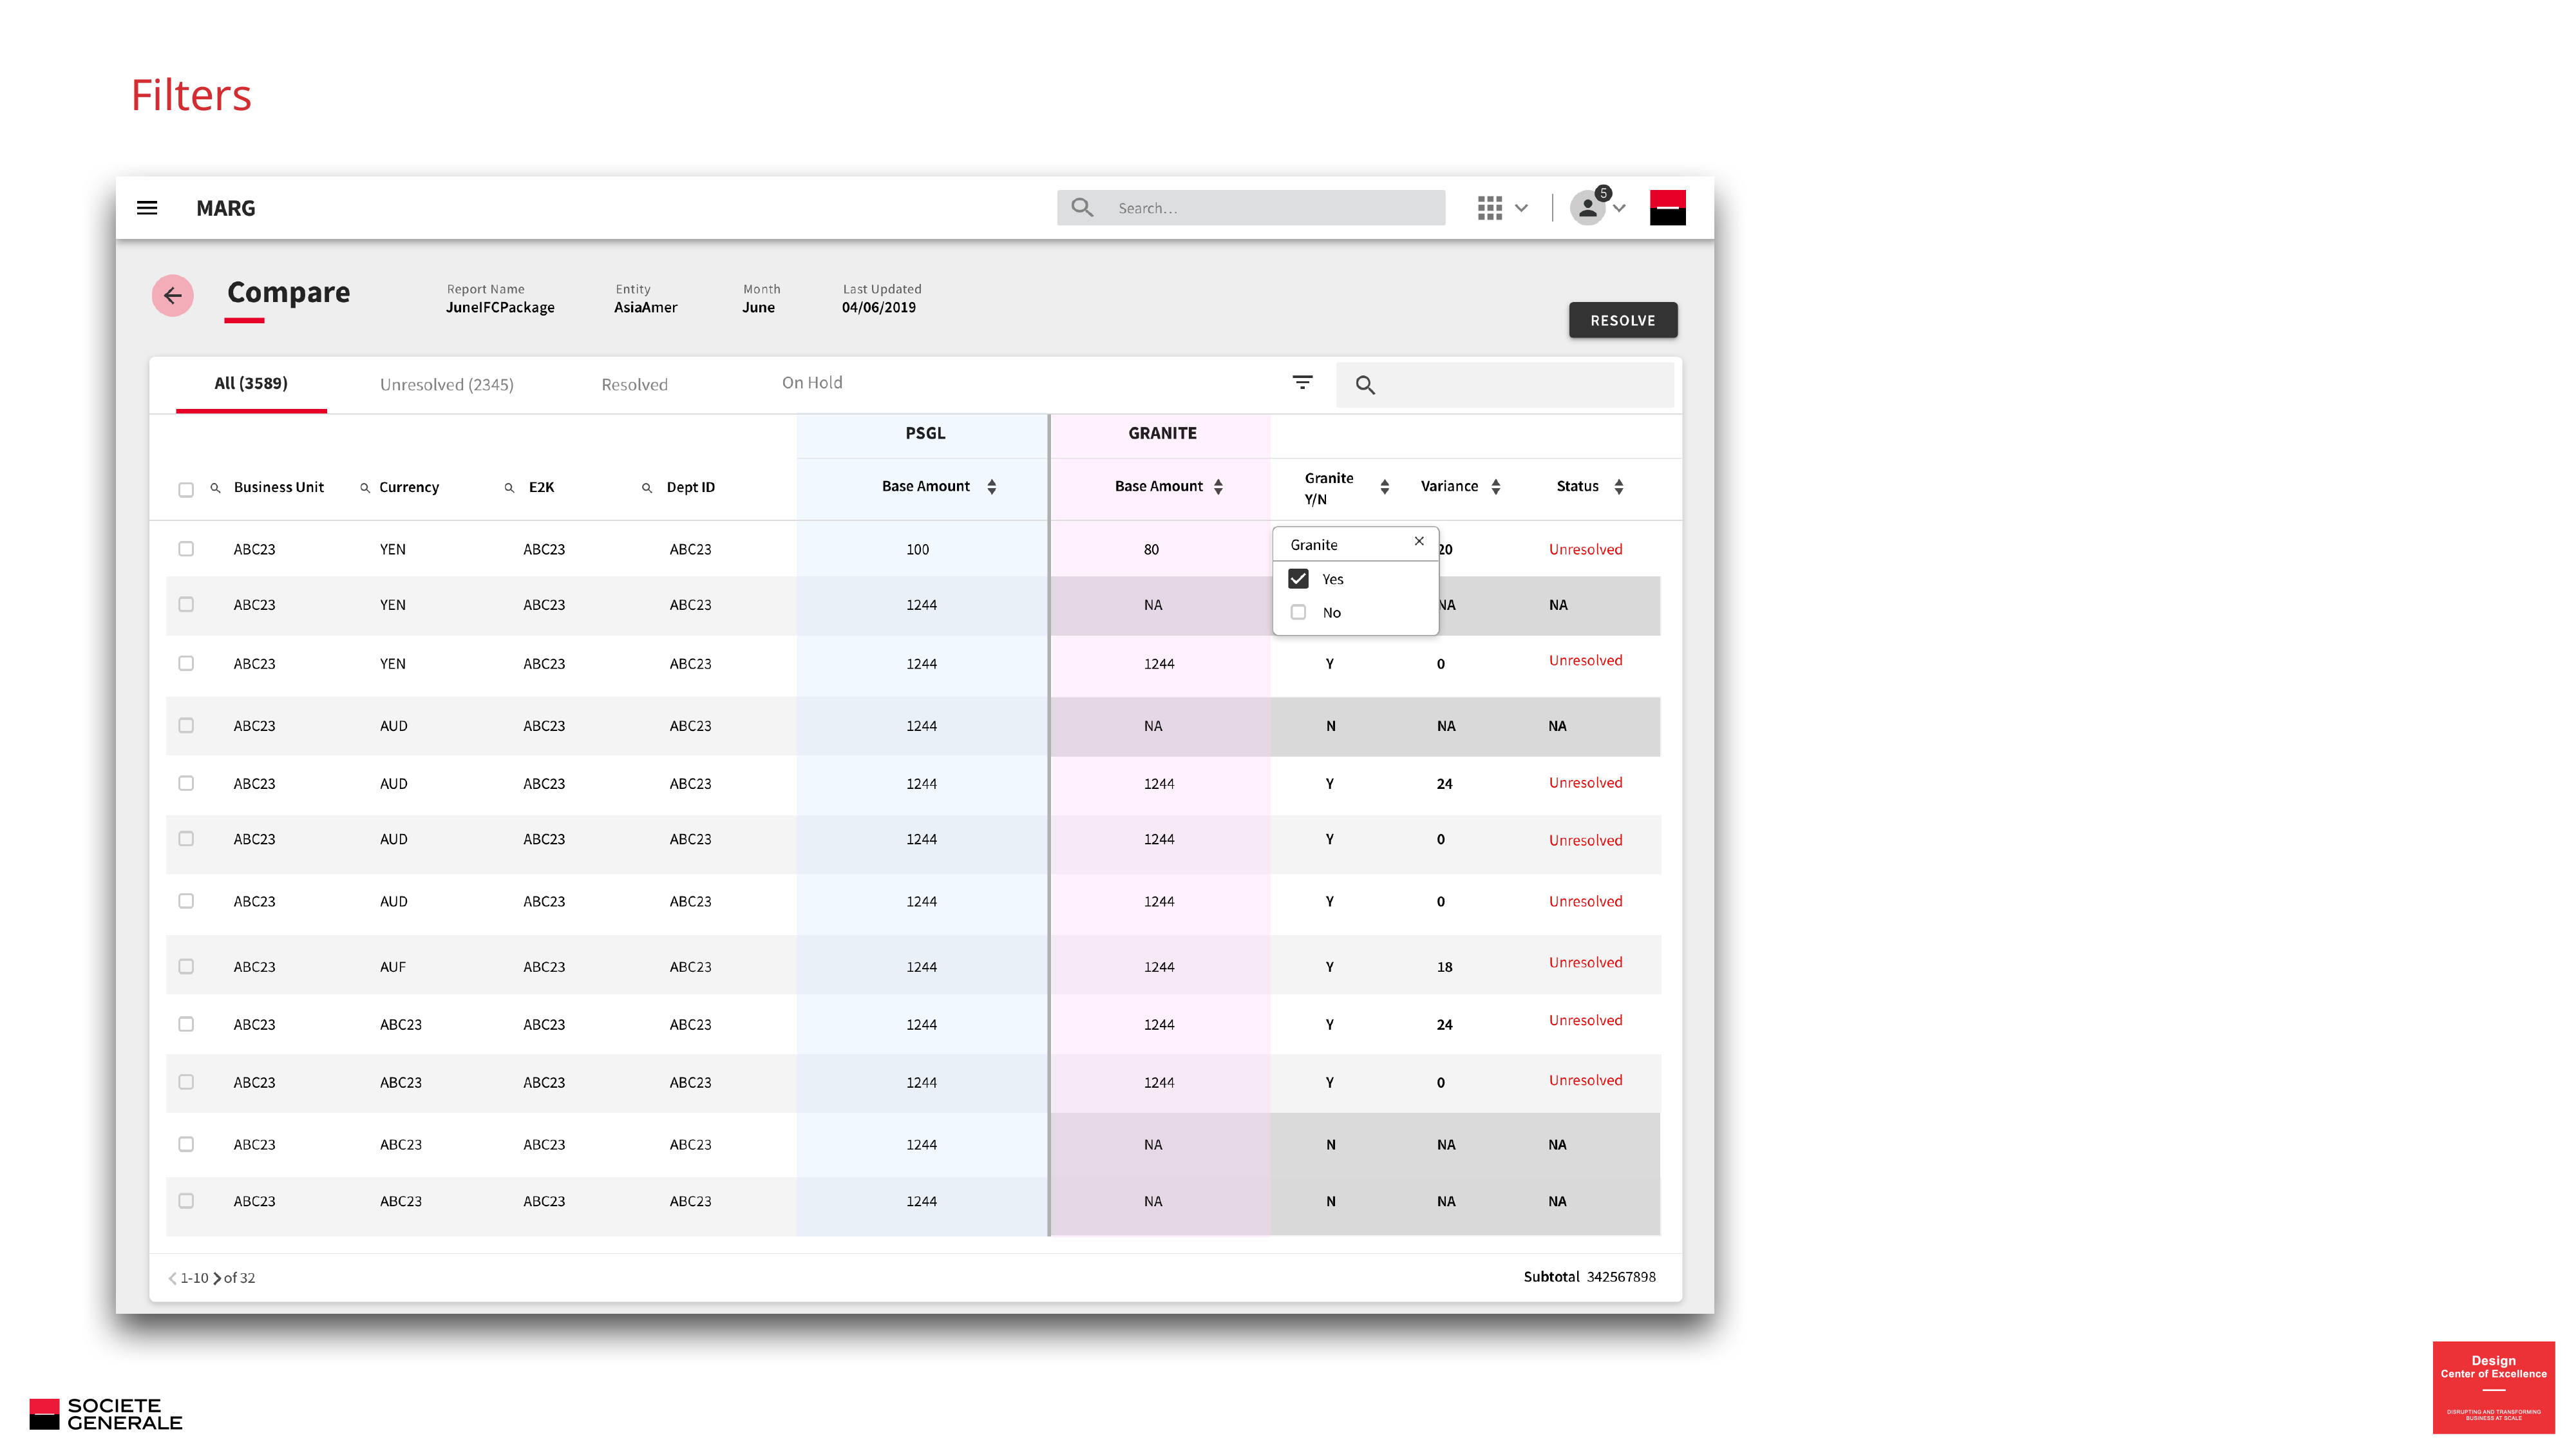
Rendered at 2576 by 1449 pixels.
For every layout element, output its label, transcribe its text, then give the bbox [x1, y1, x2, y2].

picture [2433, 1341, 2556, 1435]
text_box Filters [122, 60, 261, 127]
picture [115, 176, 1714, 1314]
picture [30, 1399, 182, 1430]
